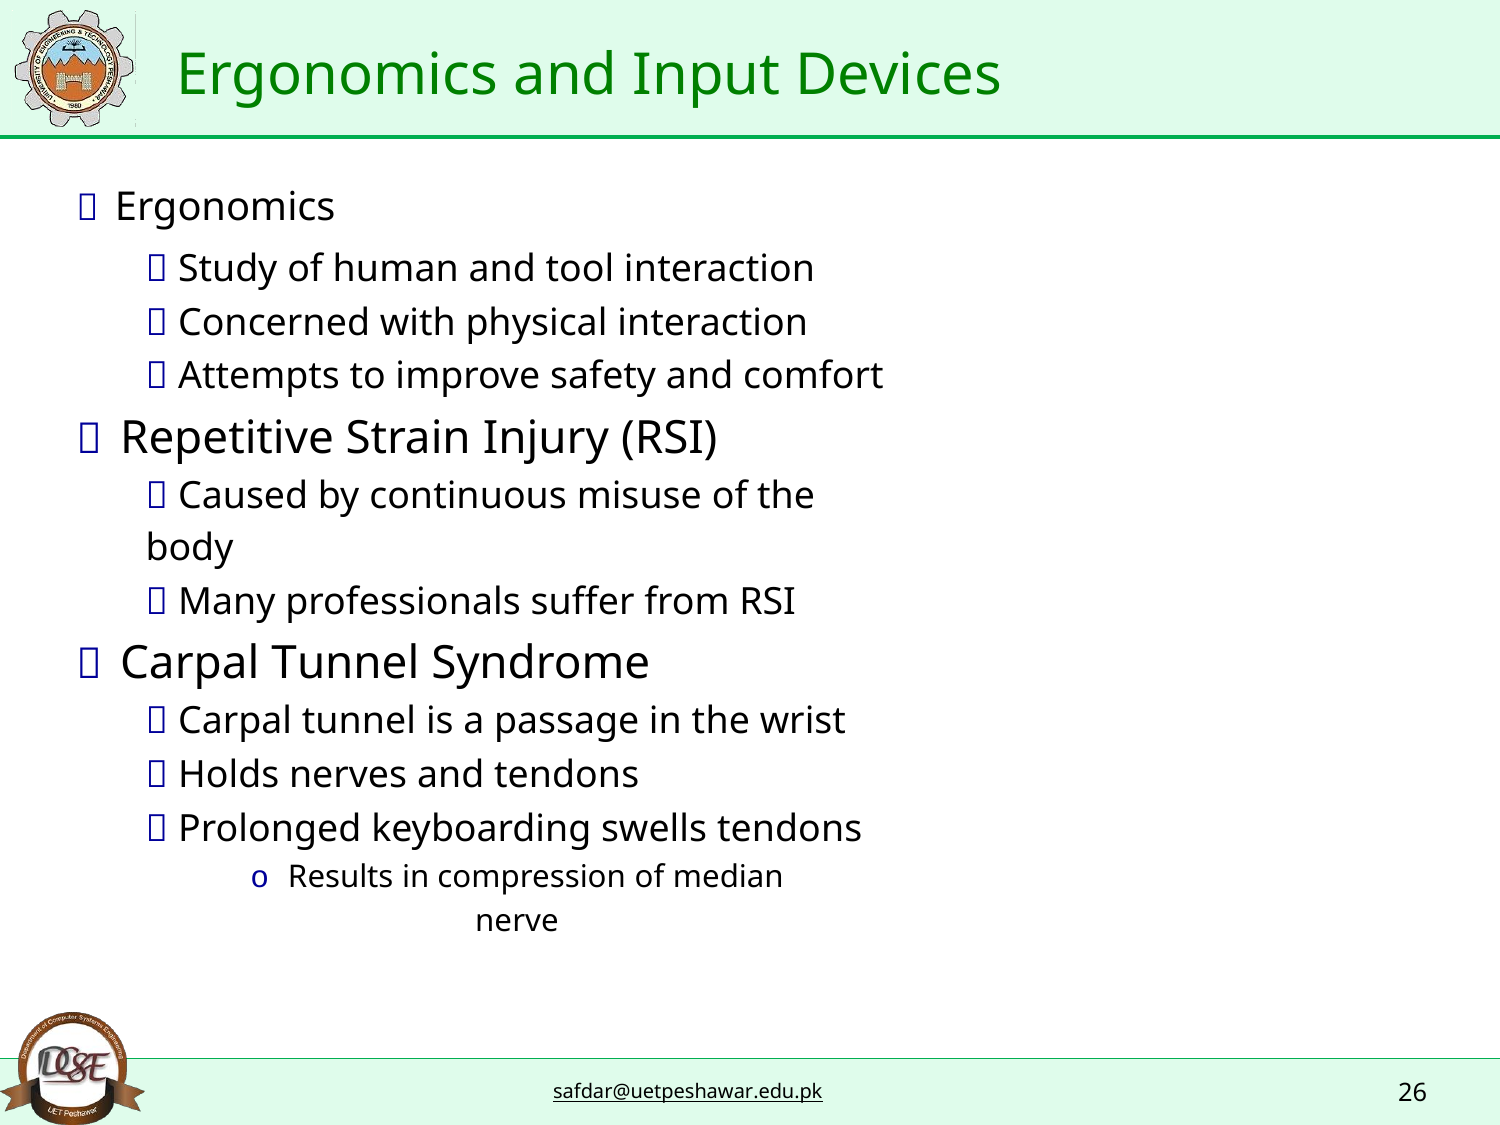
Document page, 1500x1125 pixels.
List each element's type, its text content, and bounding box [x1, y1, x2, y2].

text_box [0, 0, 1500, 136]
text_box  Ergonomics  Study of human and tool interaction  Concerned with physical interaction  Attempts to improve safety and comfort  Repetitive Strain Injury (RSI)  Caused by continuous misuse of the body  Many professionals suffer from RSI  Carpal Tunnel Syndrome  Carpal tunnel is a passage in the wrist  Holds nerves and tendons  Prolonged keyboarding swells tendons o Results in compression of median nerve [74, 184, 913, 847]
text_box [11, 10, 136, 127]
text_box [145, 1059, 1500, 1125]
text_box safdar@uetpeshawar.edu.pk [550, 1079, 860, 1107]
text_box 26 [1396, 1077, 1441, 1111]
text_box Ergonomics and Input Devices [174, 44, 1122, 116]
text_box [0, 1011, 145, 1125]
